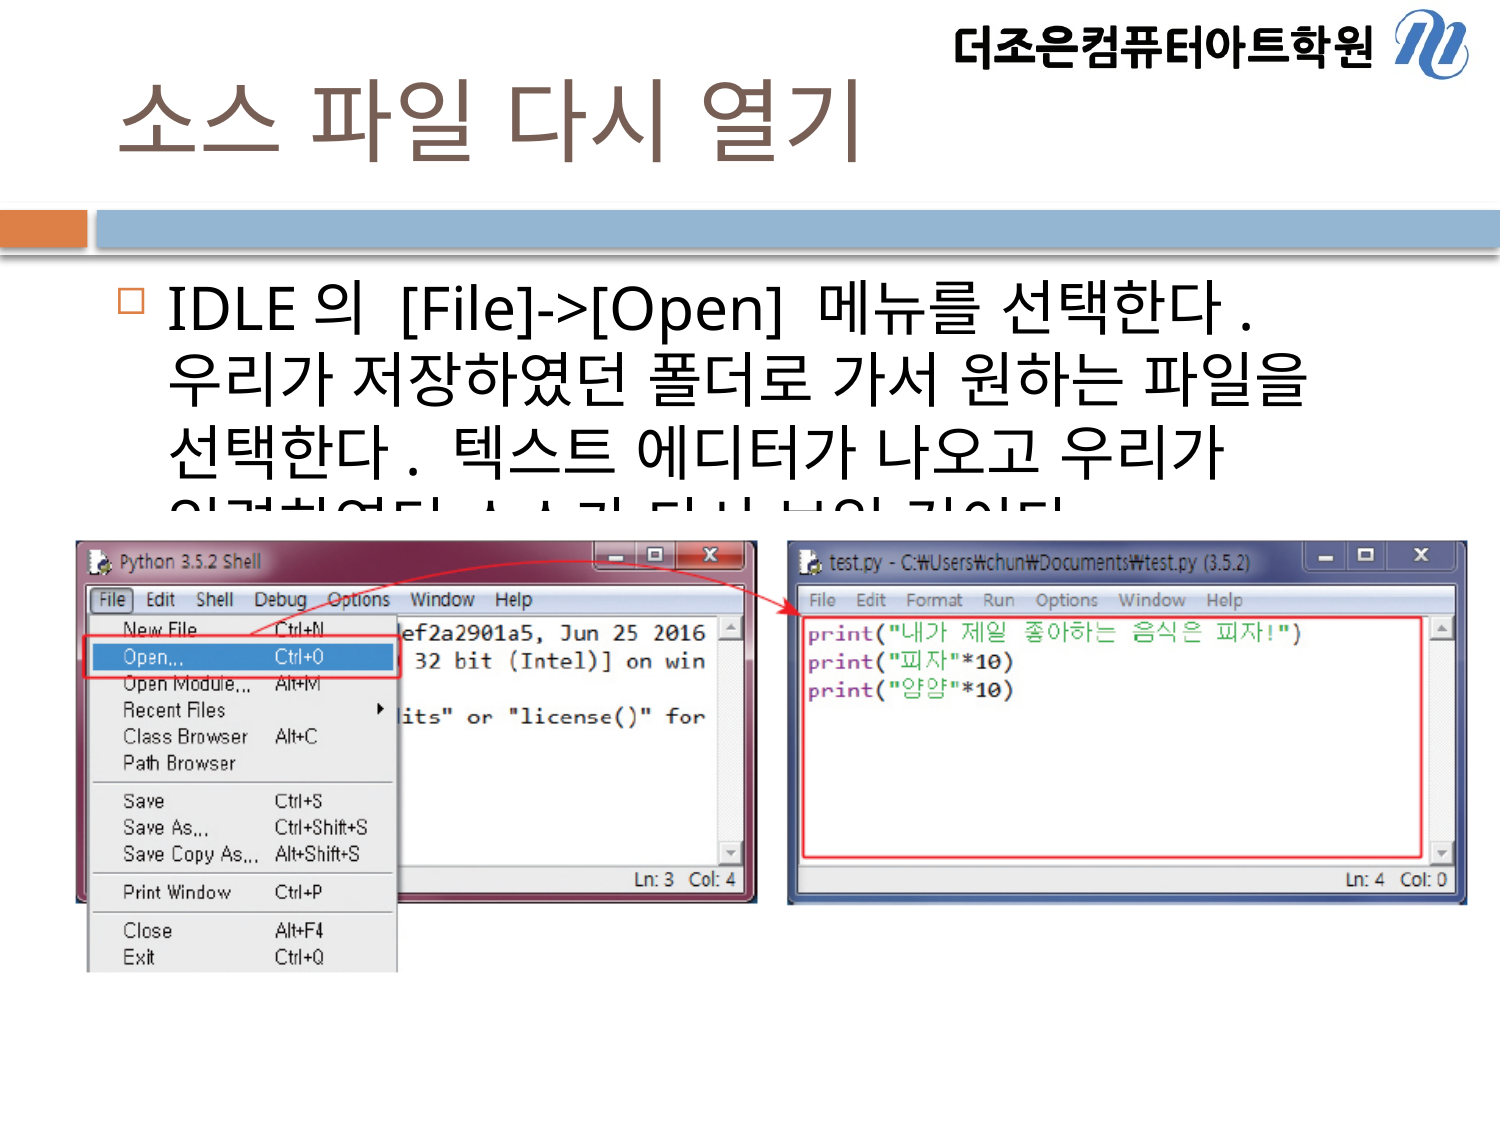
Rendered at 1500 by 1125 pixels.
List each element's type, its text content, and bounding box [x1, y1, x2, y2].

list IDLE의 [File]->[Open] 메뉴를 선택한다. 우리가 저장하였던 폴더로 가서 원하는 파일을 선택한다. 텍스트 에디터가 나오고 우리가 입력하였던 소스가 다시 보일 것이다. [100, 262, 1438, 510]
picture [930, 0, 1491, 88]
title 소스 파일 다시 열기 [100, 37, 1438, 200]
picture [51, 511, 1489, 993]
